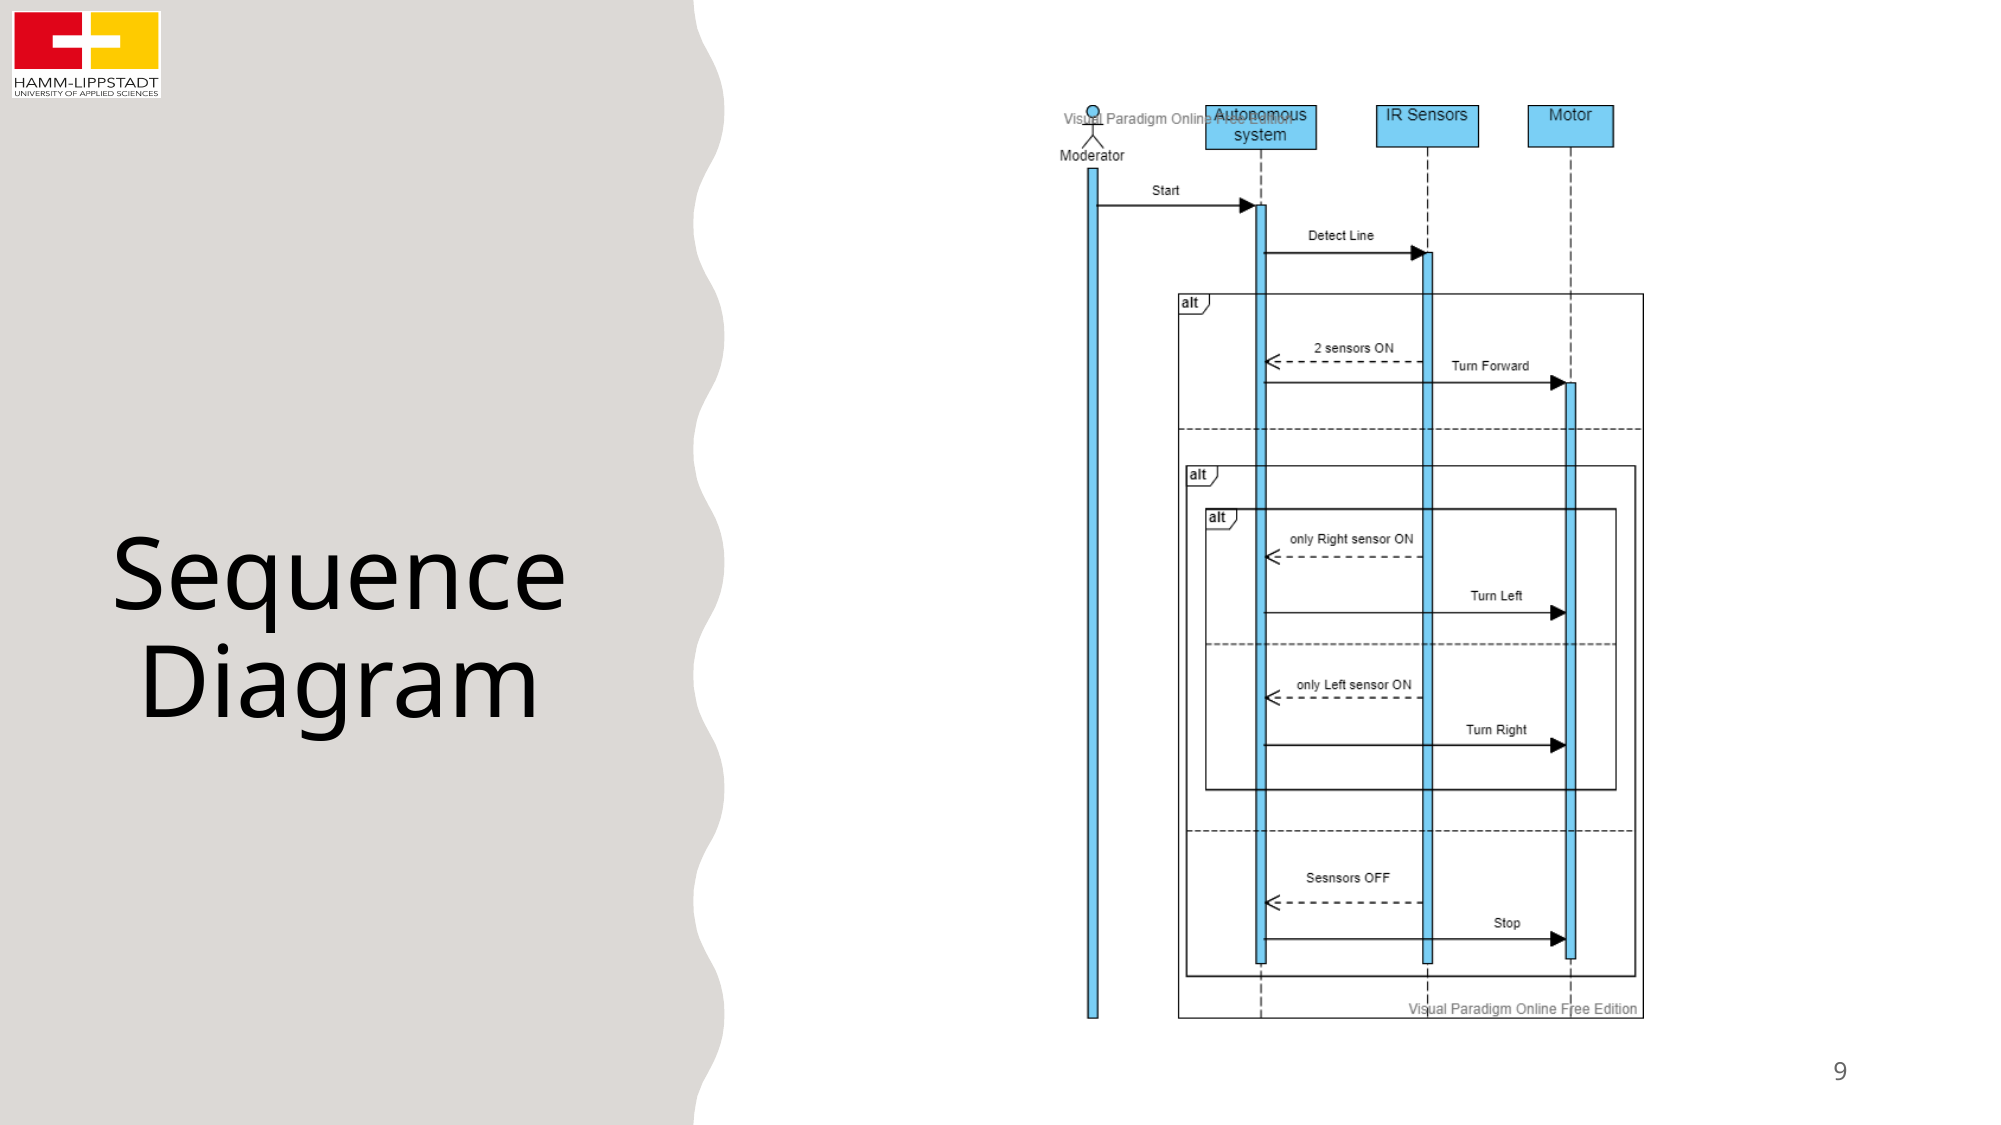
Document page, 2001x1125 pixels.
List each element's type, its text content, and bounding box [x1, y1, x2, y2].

slide_number 9 [1412, 1042, 1863, 1103]
text_box [695, 0, 2000, 1125]
text_box [0, 0, 726, 1125]
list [1056, 105, 1644, 1020]
title SequenceDiagram [75, 118, 606, 747]
picture [12, 11, 161, 98]
